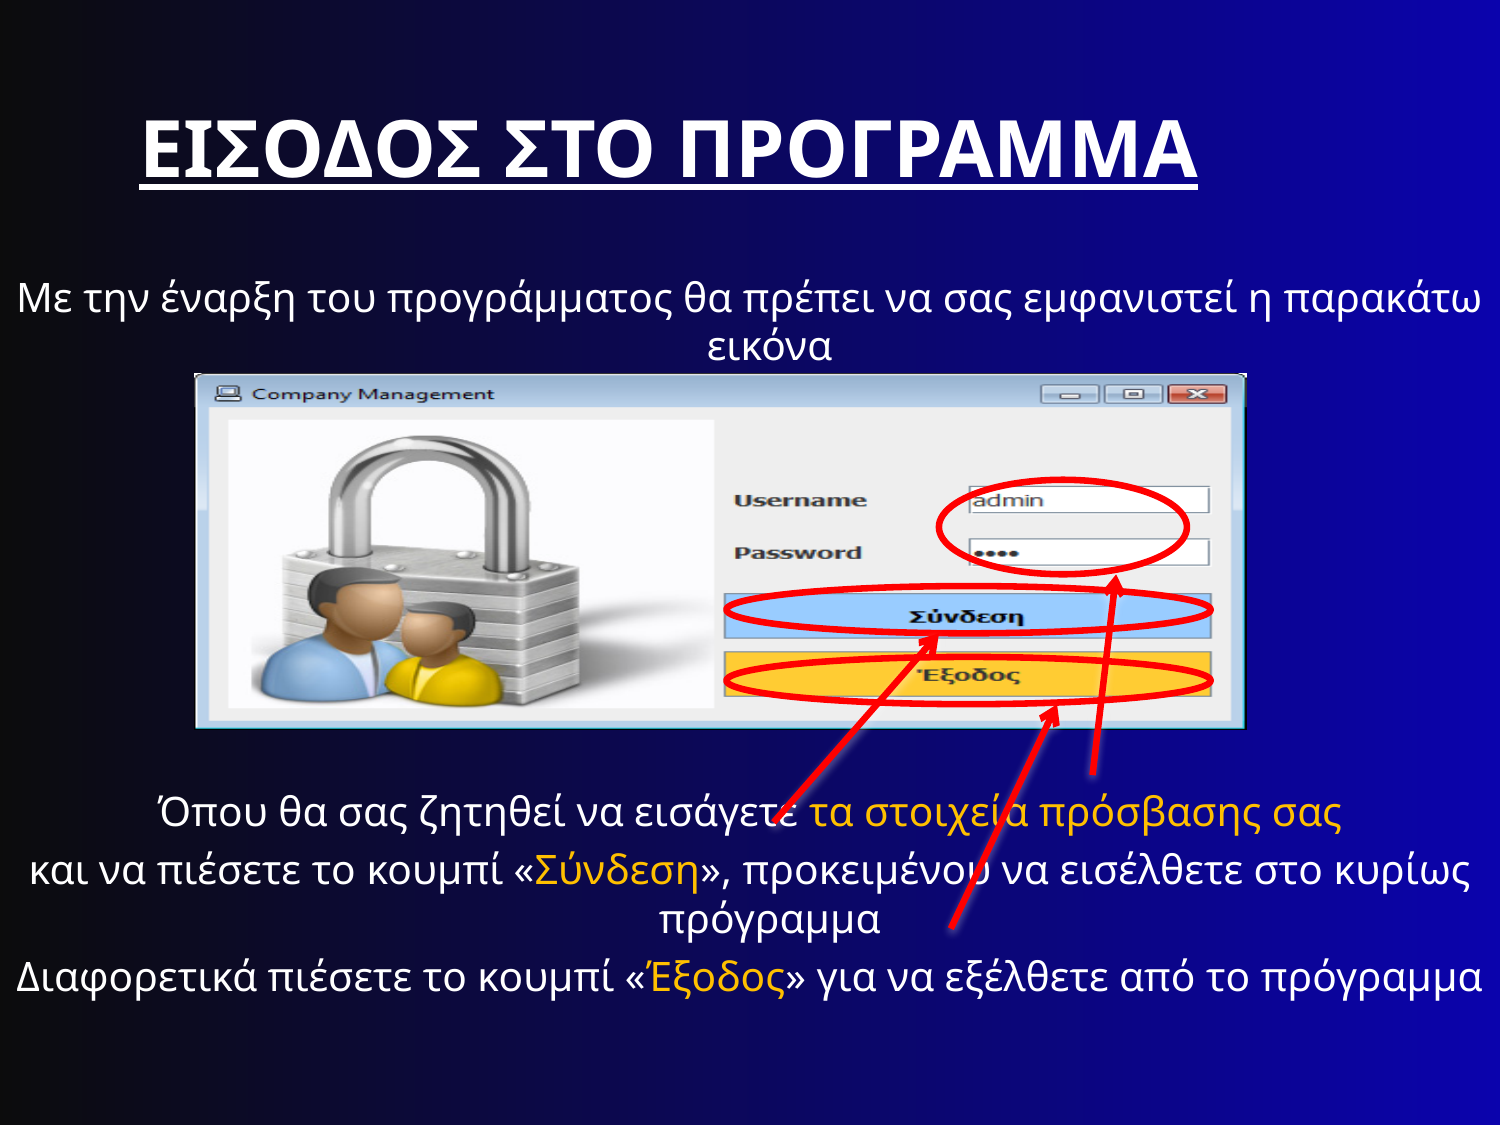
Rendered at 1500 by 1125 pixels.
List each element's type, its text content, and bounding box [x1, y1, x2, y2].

text_box [188, 371, 1252, 939]
picture [194, 373, 1247, 731]
title Εισοδοσ στο προγραμμα [75, 52, 1263, 240]
list Με την έναρξη του προγράμματος θα πρέπει να σας εμφανιστεί η παρακάτω εικόνα Όπου θα σας ζητηθεί να εισάγετε τα στοιχεία πρόσβασης σας και να πιέσετε το κουμπί «Σύνδεση», προκειμένου να εισέλθετε στο κυρίως πρόγραμμα Διαφορετικά πιέσετε το κουμπί «Έξοδος» για να εξέλθετε από το πρόγραμμα [0, 264, 1500, 1059]
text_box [1092, 573, 1117, 776]
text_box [773, 632, 940, 823]
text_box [950, 703, 1058, 929]
